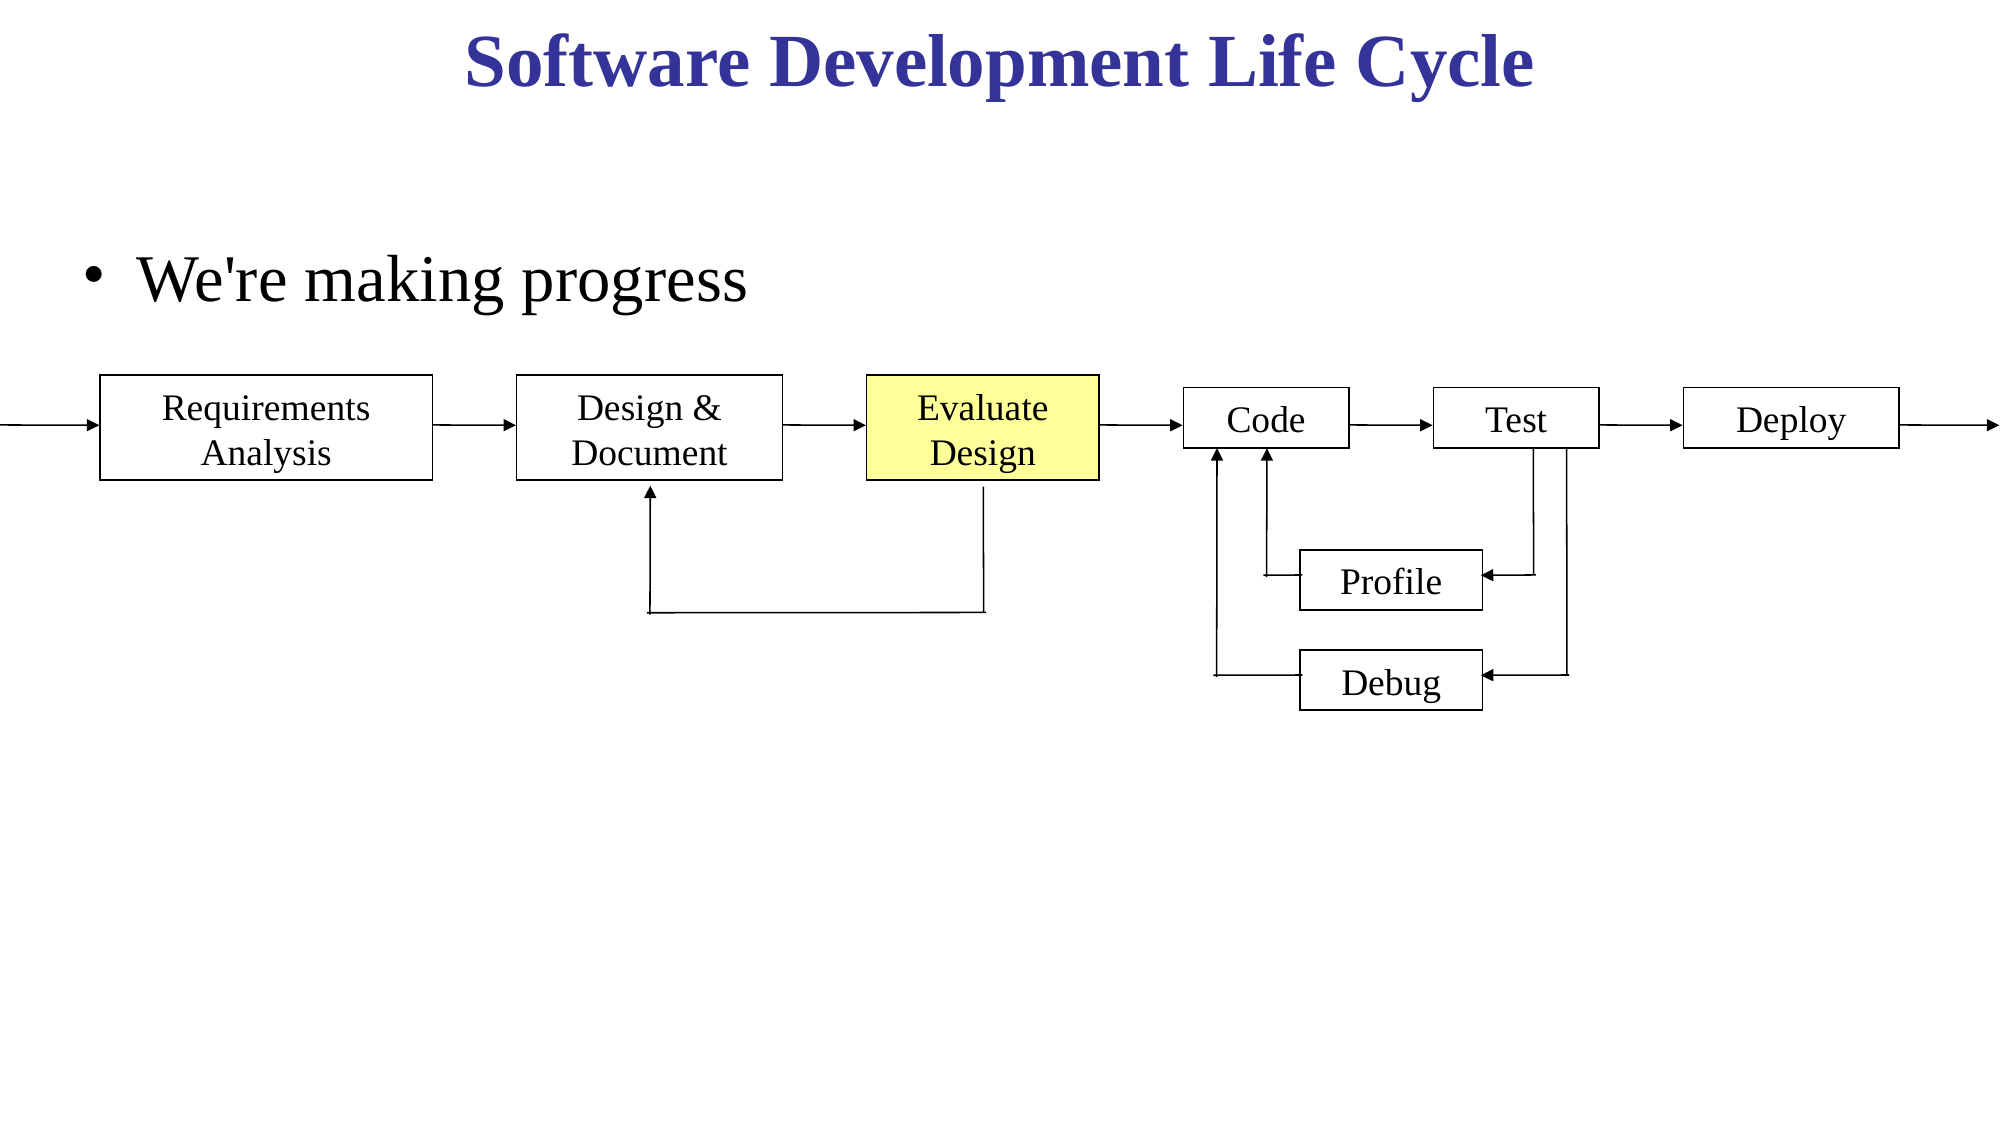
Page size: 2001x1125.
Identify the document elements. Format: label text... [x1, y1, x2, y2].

text_box [1480, 668, 1569, 682]
text_box Profile [1299, 549, 1483, 611]
text_box Evaluate Design [866, 374, 1100, 481]
text_box Software Development Life Cycle [66, 3, 1934, 109]
text_box We're making progress [66, 112, 1934, 425]
text_box [783, 418, 866, 432]
text_box [1599, 418, 1683, 432]
text_box Test [1433, 387, 1600, 448]
text_box Requirements Analysis [99, 374, 433, 481]
text_box We're making progress [66, 426, 1934, 1088]
text_box Deploy [1683, 387, 1900, 448]
text_box [1349, 418, 1433, 432]
text_box [1260, 448, 1274, 575]
text_box [433, 418, 516, 432]
text_box [1099, 418, 1183, 432]
text_box [0, 418, 100, 432]
text_box [1480, 568, 1536, 582]
text_box Design & Document [516, 374, 783, 481]
text_box [644, 485, 657, 614]
text_box Debug [1299, 649, 1483, 711]
text_box Code [1183, 387, 1350, 448]
text_box [1210, 448, 1224, 675]
text_box [1899, 418, 2000, 432]
